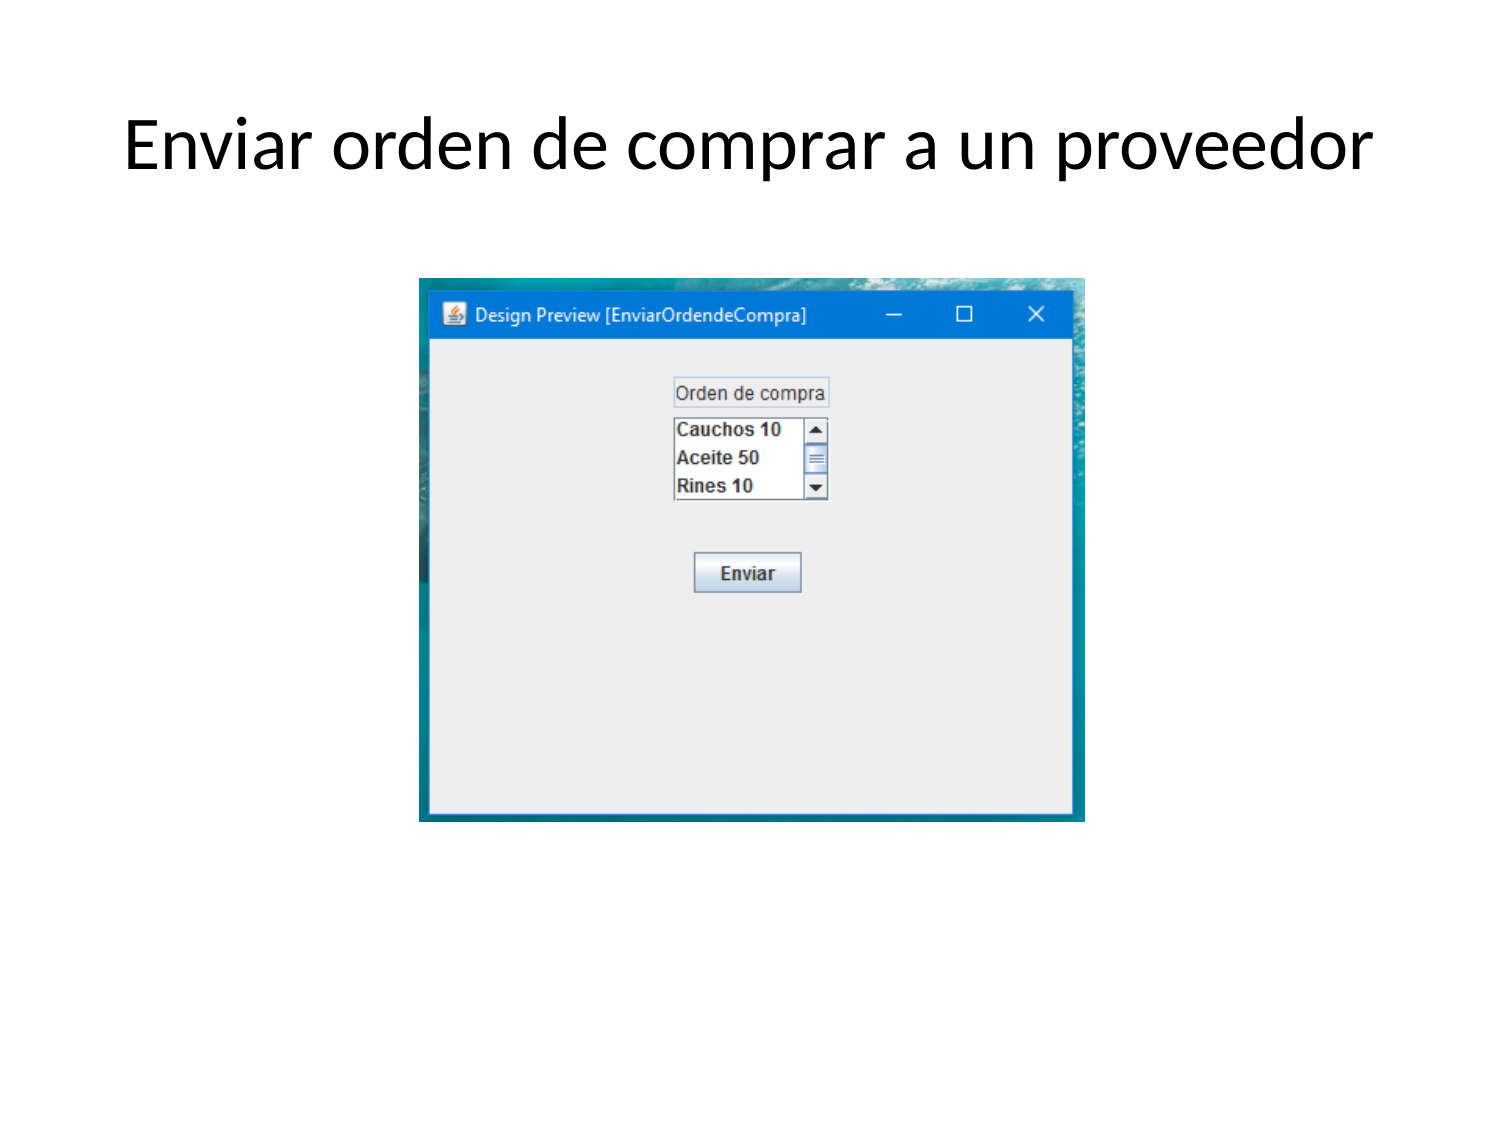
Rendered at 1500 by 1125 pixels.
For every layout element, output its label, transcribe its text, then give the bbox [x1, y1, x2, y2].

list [418, 278, 1086, 822]
title Enviar orden de comprar a un proveedor [75, 45, 1425, 233]
